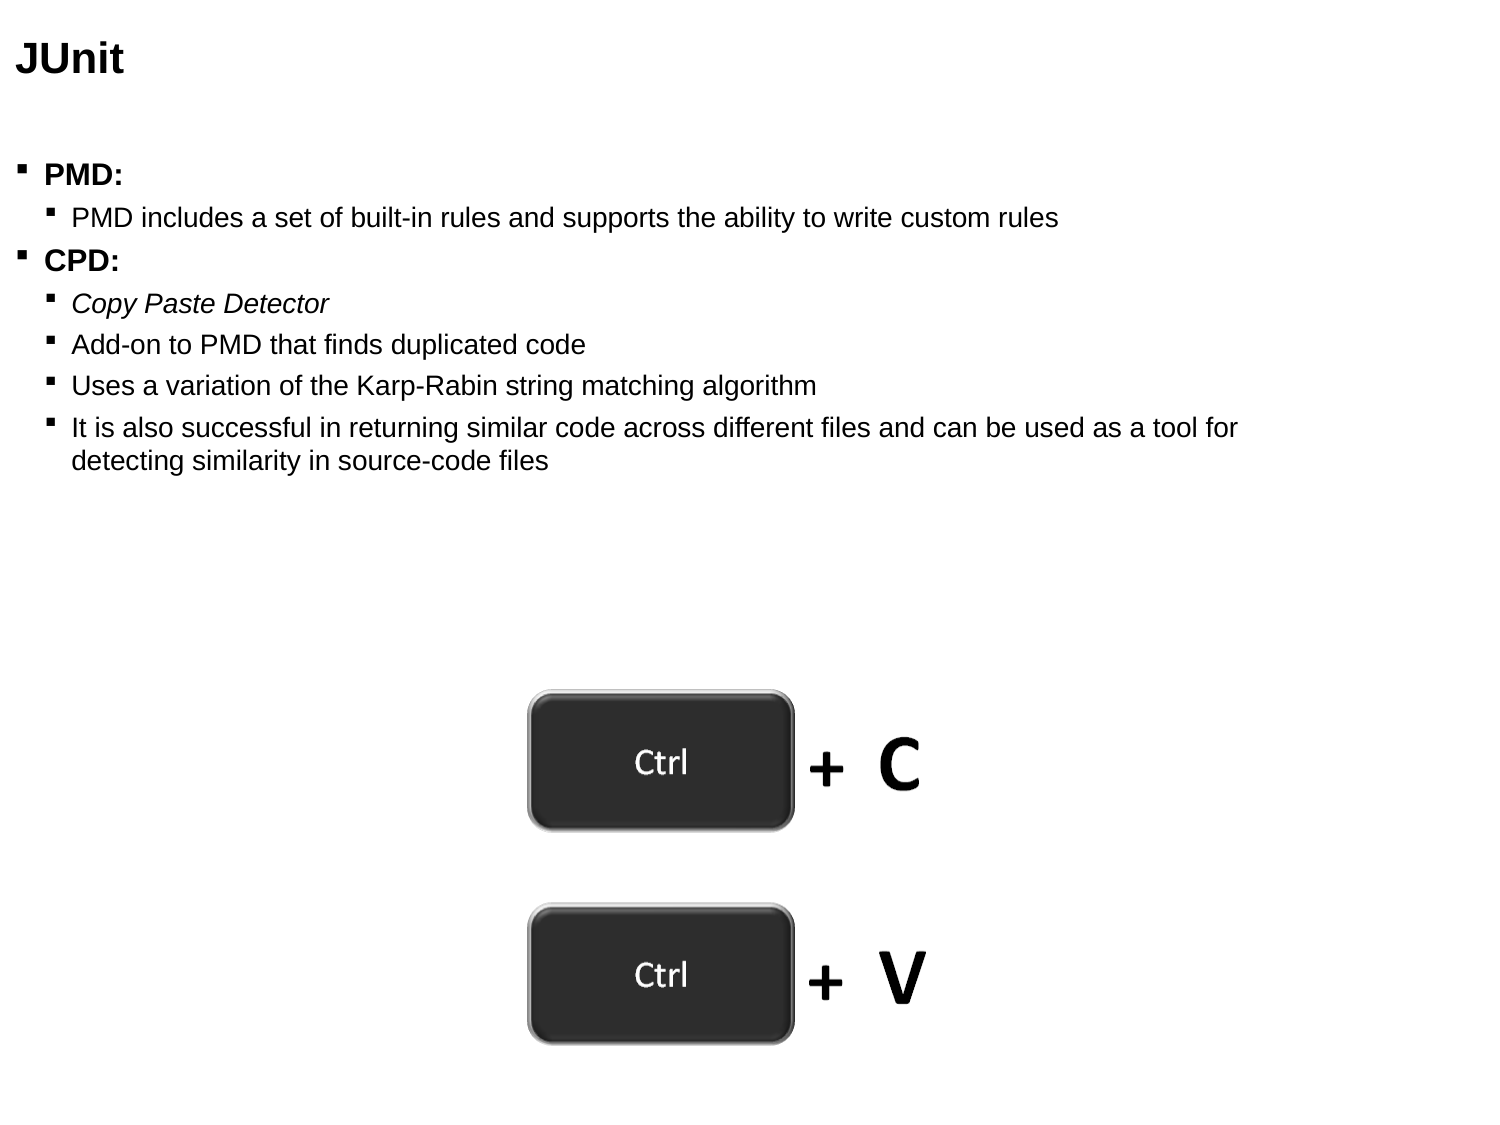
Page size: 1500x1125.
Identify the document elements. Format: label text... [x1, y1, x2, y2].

list PMD: PMD includes a set of built-in rules and supports the ability to write custom rules CPD: Copy Paste Detector Add-on to PMD that finds duplicated code Uses a variation of the Karp-Rabin string matching algorithm It is also successful in returning similar code across different files and can be used as a tool for detecting similarity in source-code files [0, 146, 1375, 1025]
title JUnit [0, 0, 1350, 146]
picture [524, 687, 1007, 1048]
